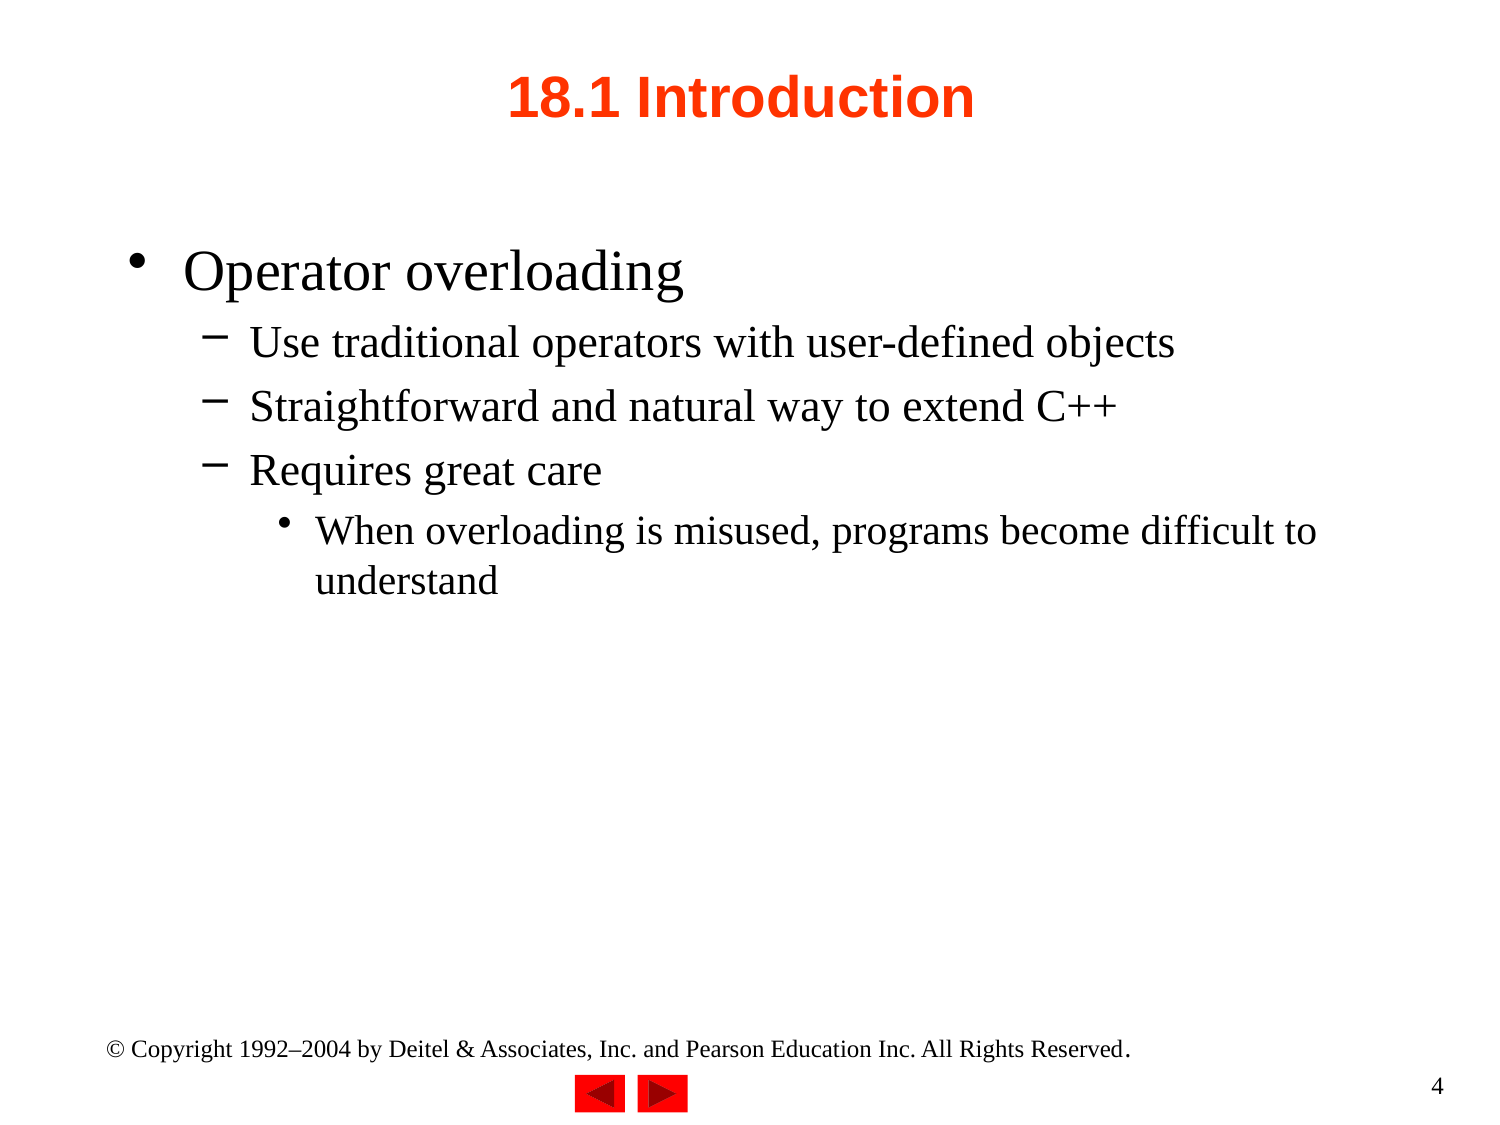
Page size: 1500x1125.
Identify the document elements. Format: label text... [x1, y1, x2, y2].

list Operator overloading Use traditional operators with user-defined objects Straightforward and natural way to extend C++ Requires great care When overloading is misused, programs become difficult to understand [112, 224, 1388, 1025]
title 18.1 Introduction [112, 0, 1388, 188]
